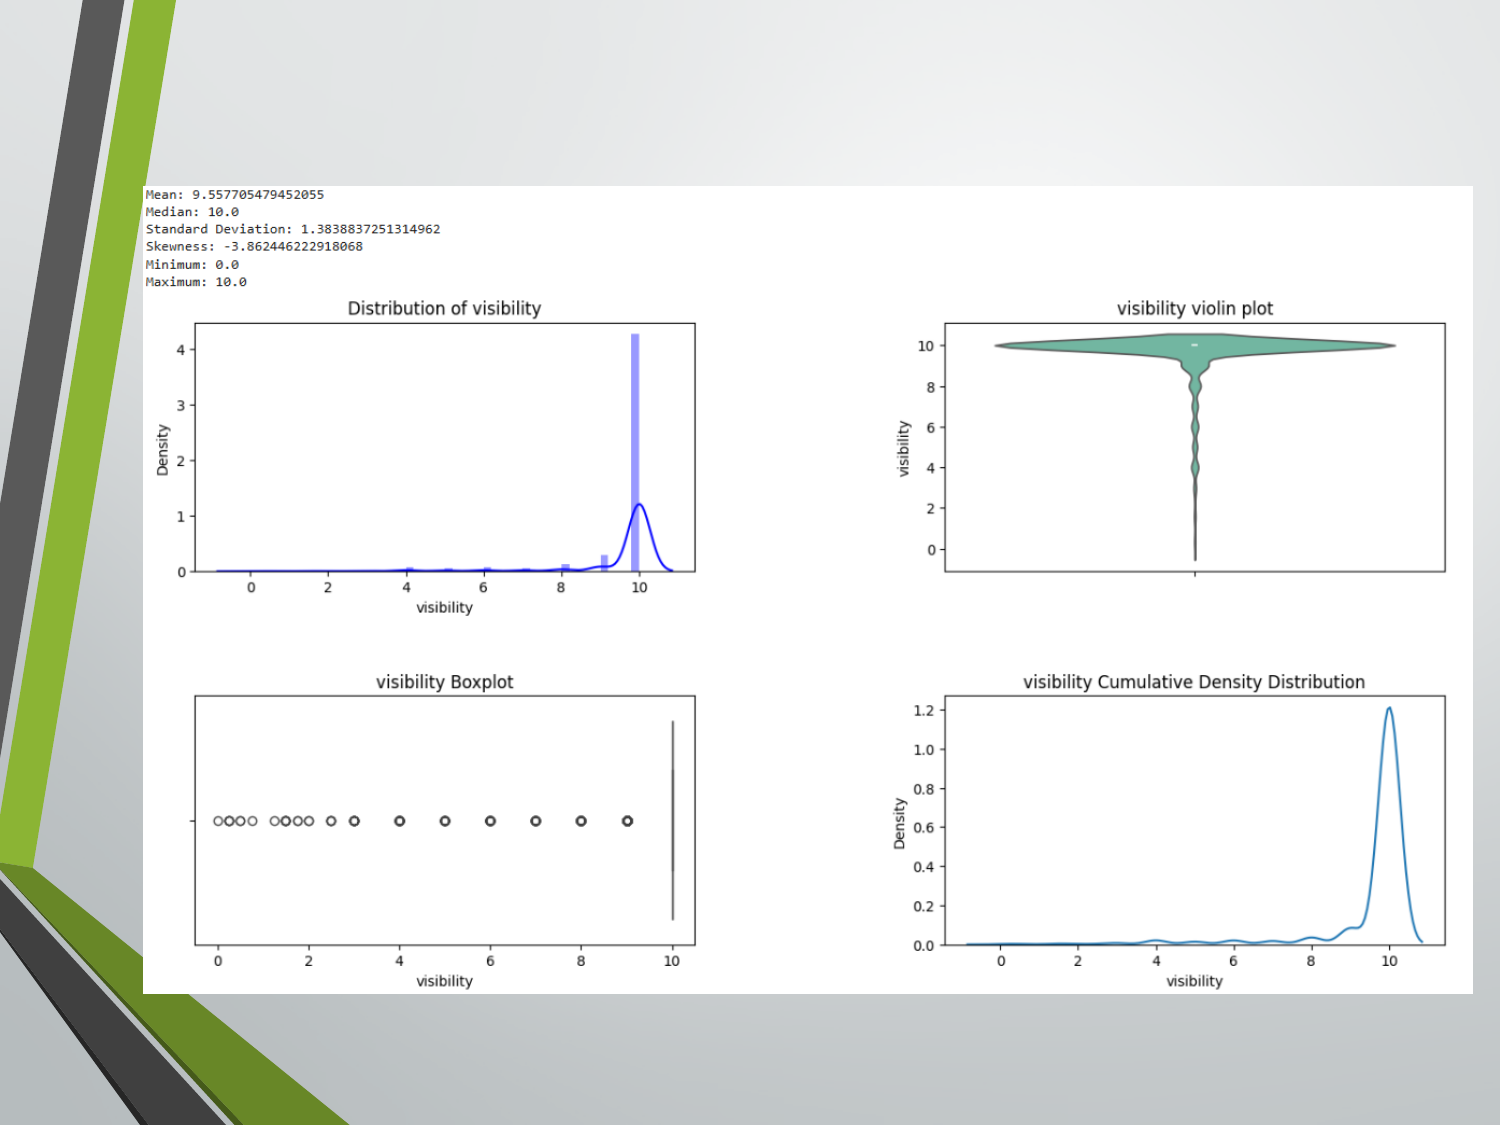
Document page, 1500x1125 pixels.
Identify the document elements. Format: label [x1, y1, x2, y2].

picture [143, 186, 1473, 994]
